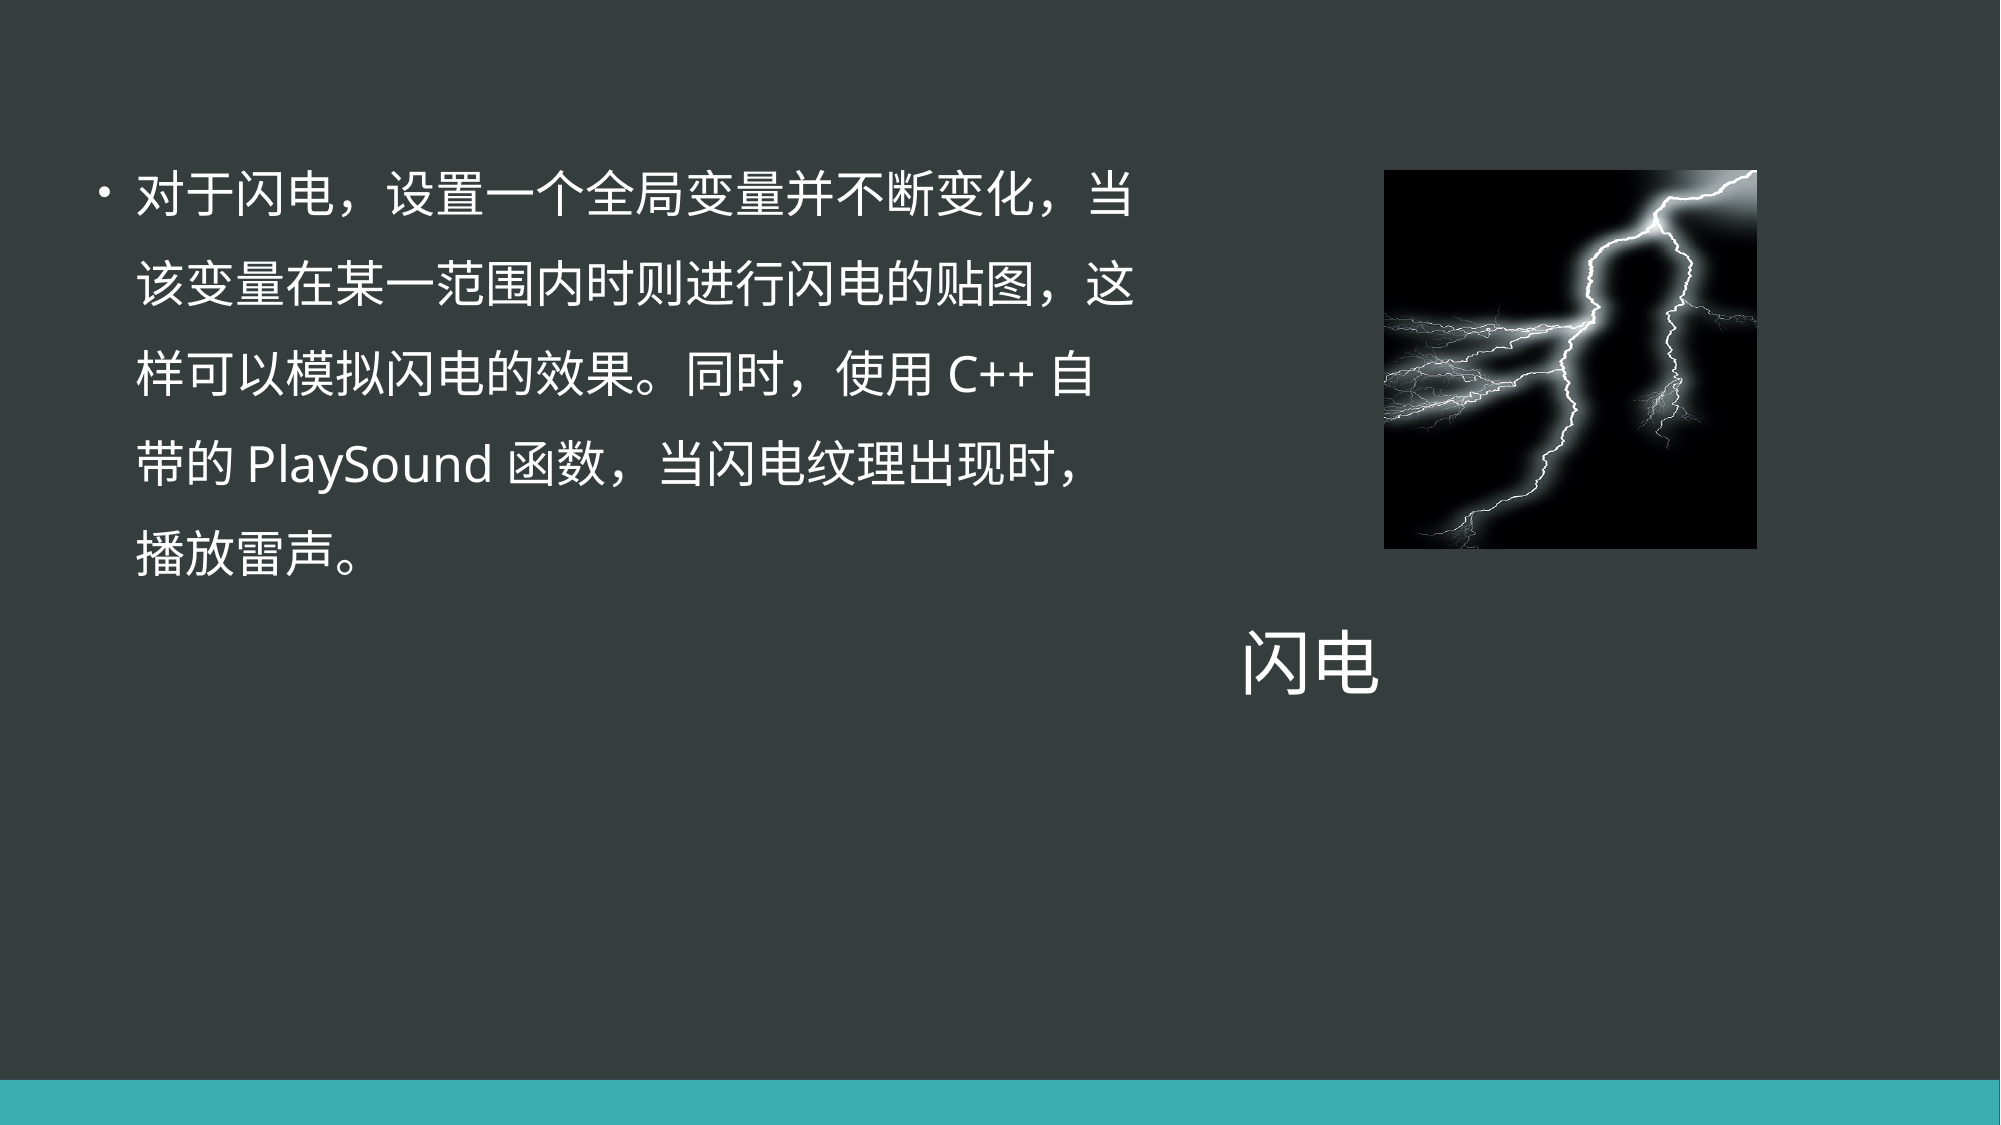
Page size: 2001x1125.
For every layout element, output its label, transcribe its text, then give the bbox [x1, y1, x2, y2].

list 对于闪电，设置一个全局变量并不断变化，当该变量在某一范围内时则进行闪电的贴图，这样可以模拟闪电的效果。同时，使用C++自带的PlaySound函数，当闪电纹理出现时，播放雷声。 [75, 124, 1163, 999]
title 闪电 [1225, 385, 1916, 713]
picture [1384, 170, 1757, 549]
